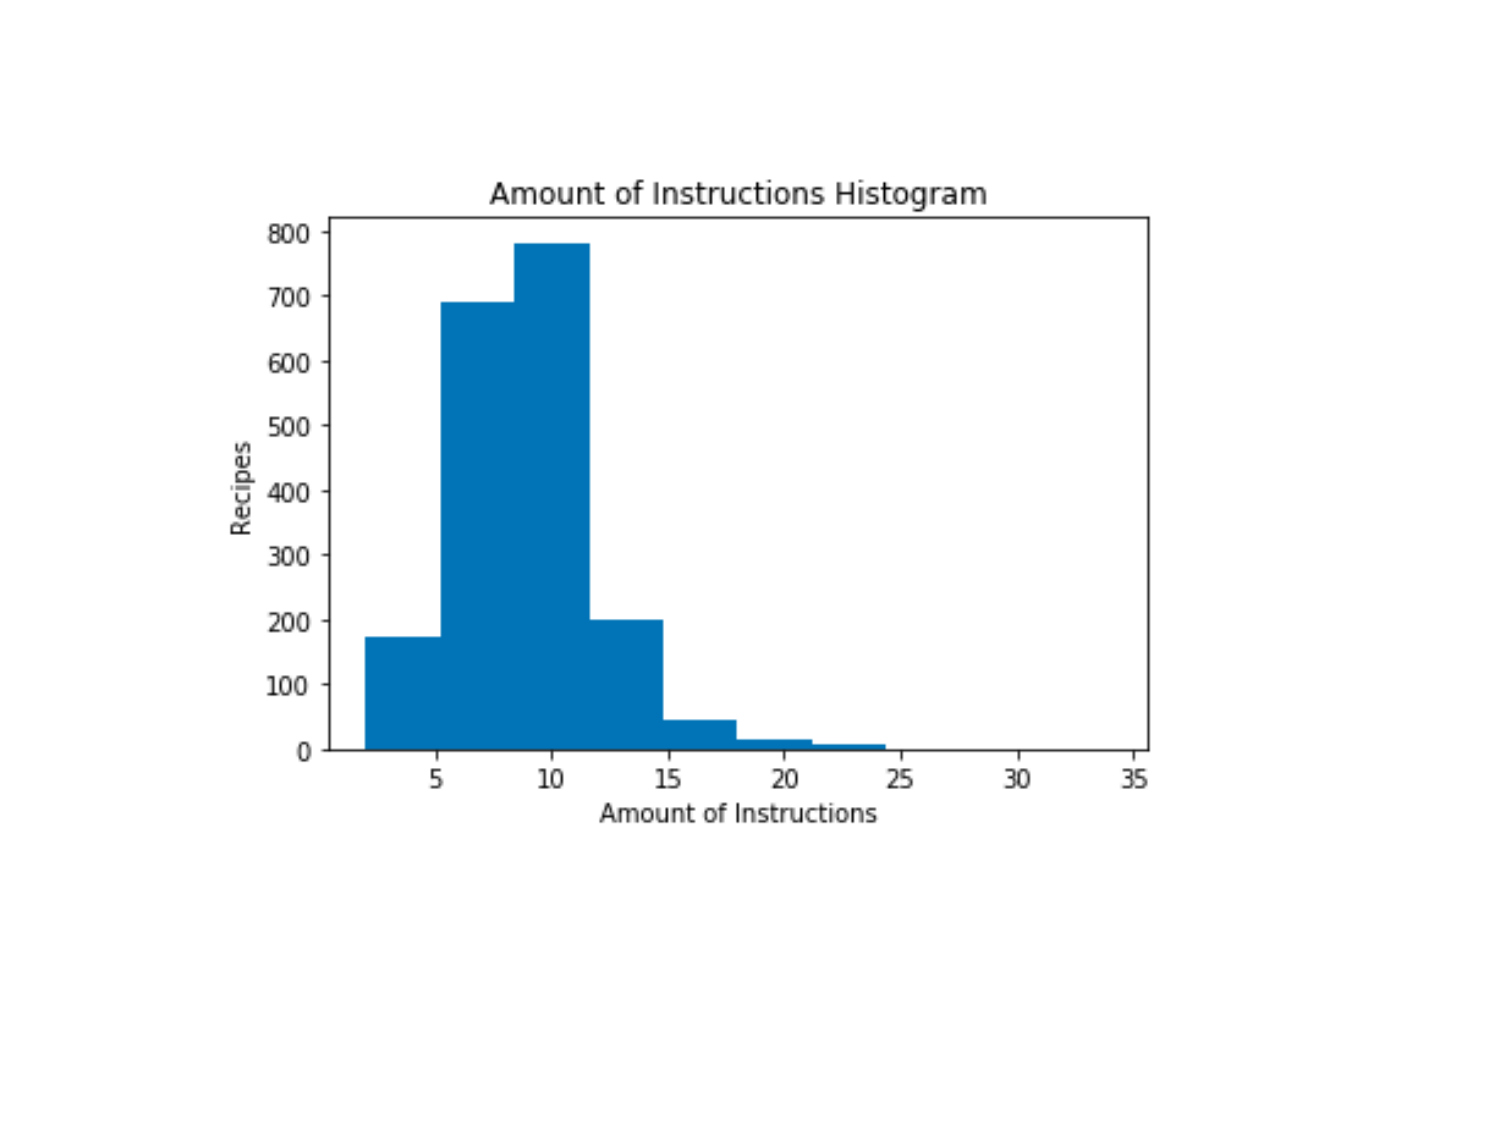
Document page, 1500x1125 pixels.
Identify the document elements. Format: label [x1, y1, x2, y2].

picture [109, 139, 1434, 878]
